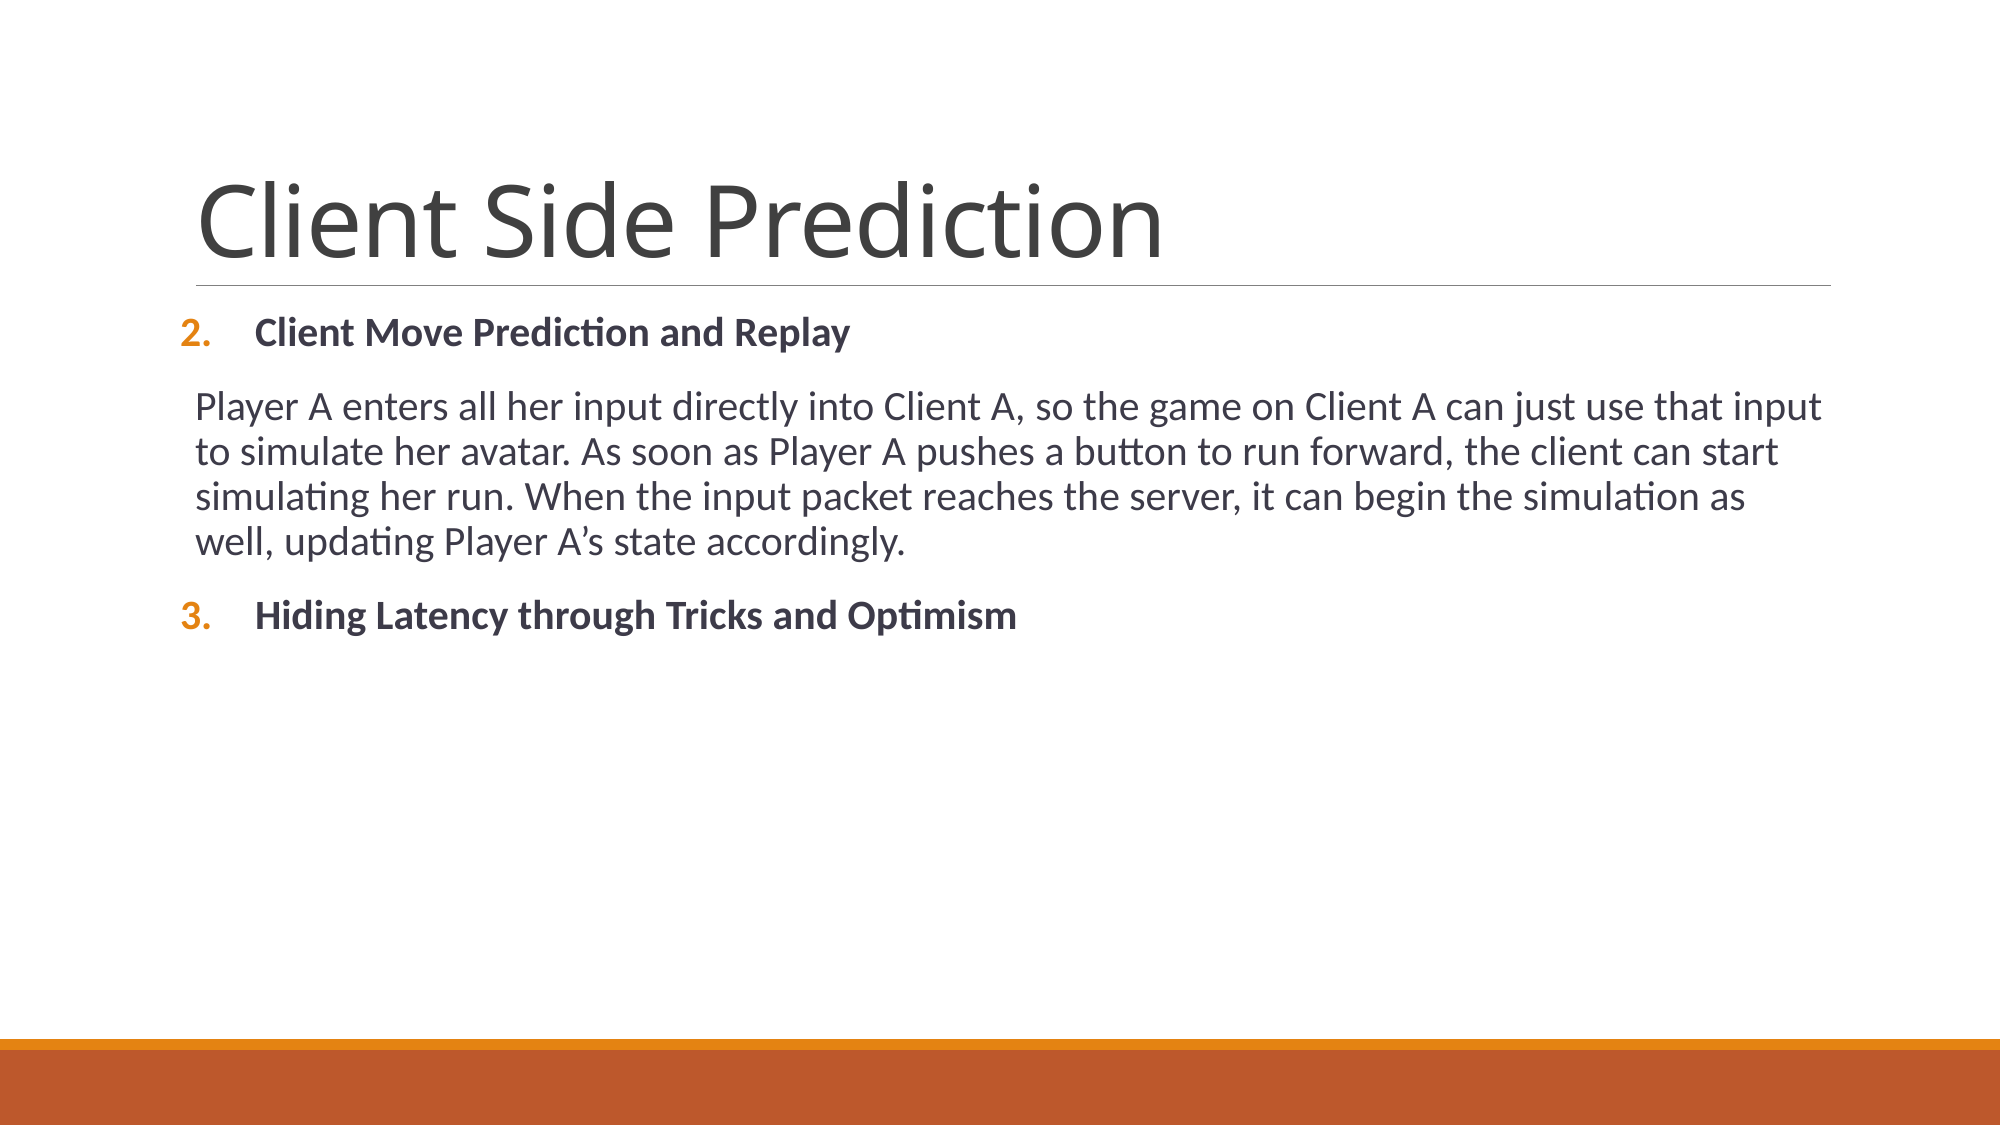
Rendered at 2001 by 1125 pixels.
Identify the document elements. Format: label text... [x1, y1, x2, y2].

title Client Side Prediction [180, 47, 1830, 285]
list Client Move Prediction and Replay Player A enters all her input directly into Client A, so the game on Client A can just use that input to simulate her avatar. As soon as Player A pushes a button to run forward, the client can start simulating her run. When the input packet reaches the server, it can begin the simulation as well, updating Player A’s state accordingly. Hiding Latency through Tricks and Optimism [180, 302, 1830, 963]
